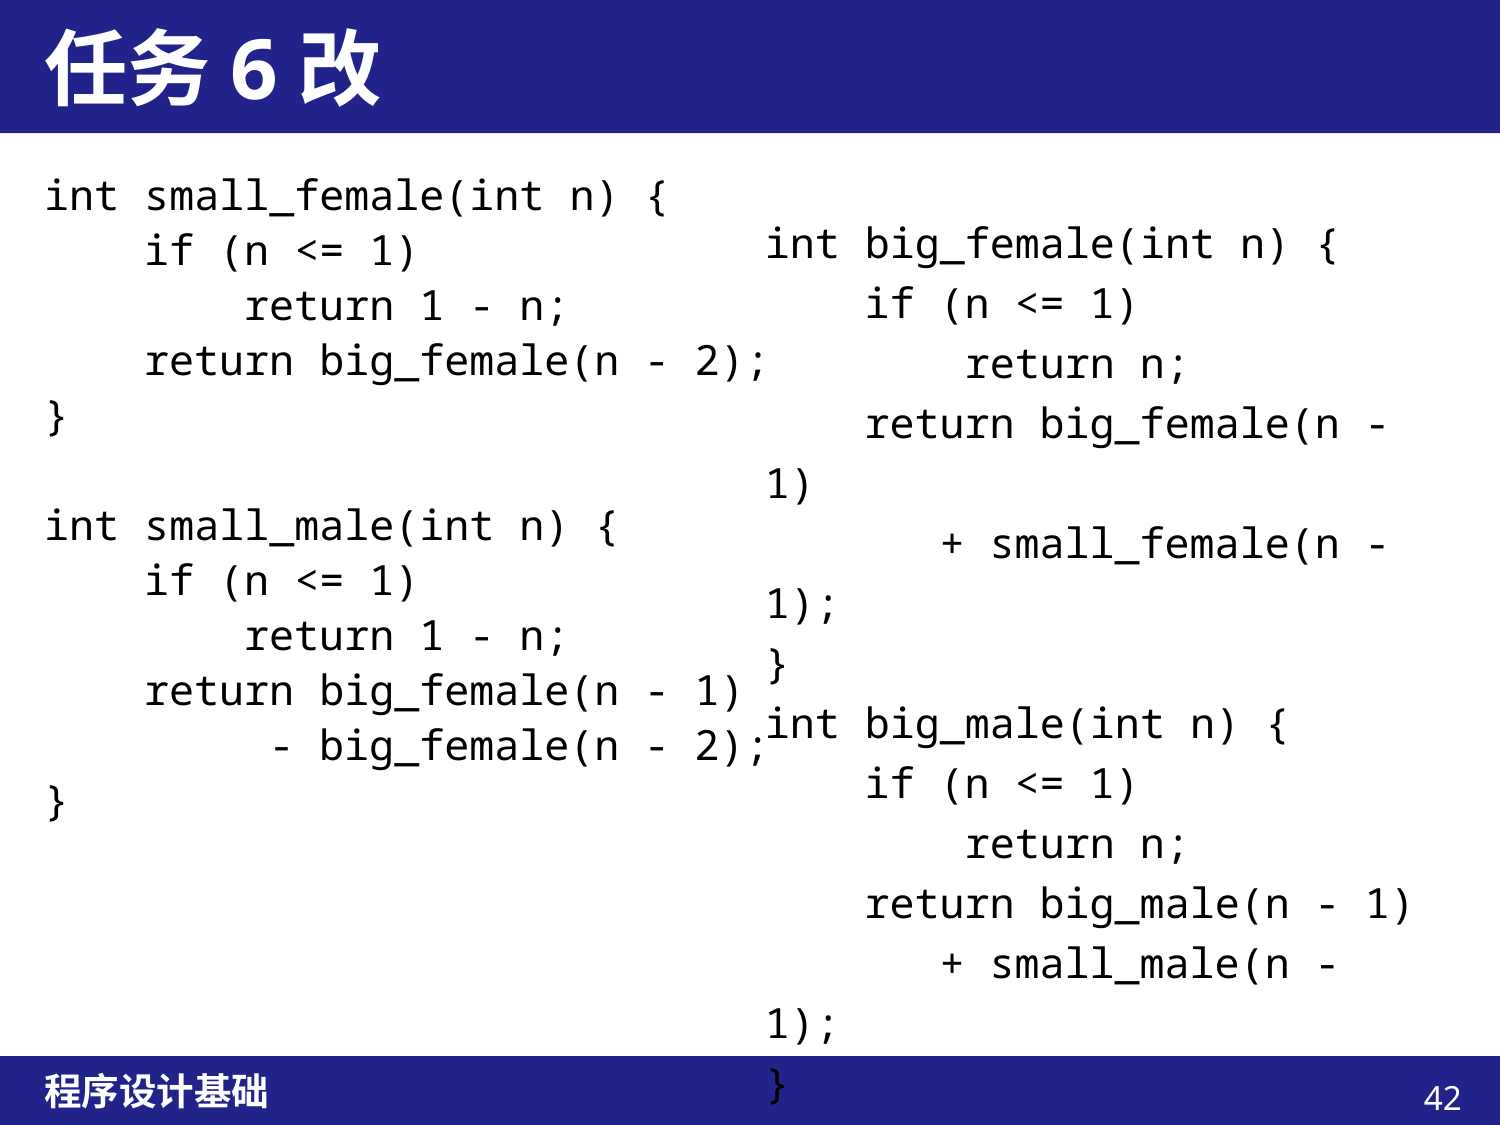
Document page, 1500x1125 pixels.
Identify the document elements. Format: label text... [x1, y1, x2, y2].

title 任务6改 [29, 0, 1469, 134]
list int small_female(int n) { if (n <= 1) return 1 - n; return big_female(n - 2); } int small_male(int n) { if (n <= 1) return 1 - n; return big_female(n - 1) - big_female(n - 2); } [29, 156, 1469, 1034]
text_box int big_female(int n) { if (n <= 1) return n; return big_female(n - 1) + small_female(n - 1); } int big_male(int n) { if (n <= 1) return n; return big_male(n - 1) + small_male(n - 1); } [749, 199, 1453, 1055]
